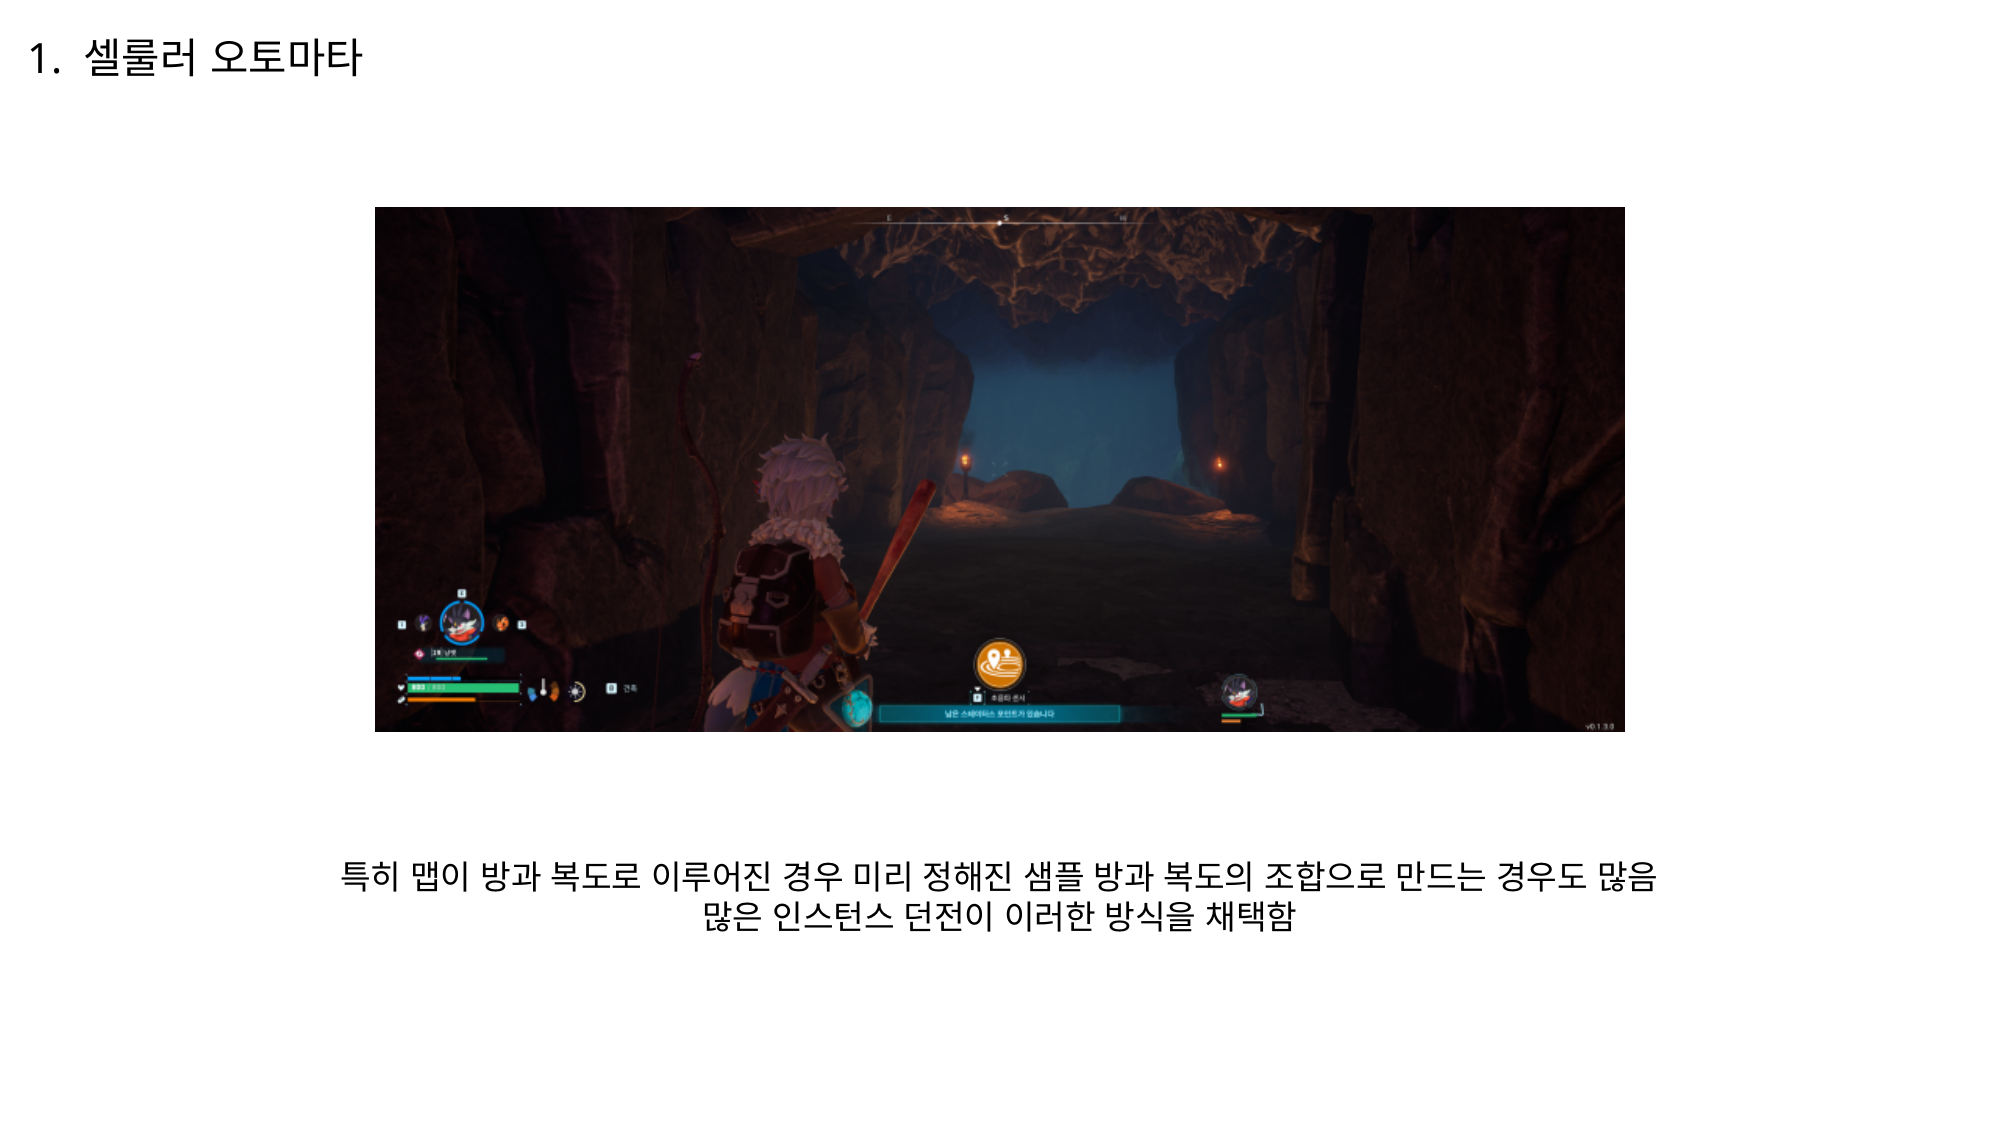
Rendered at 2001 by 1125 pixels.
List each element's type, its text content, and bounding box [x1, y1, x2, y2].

text_box 1. 셀룰러 오토마타 [12, 24, 380, 90]
text_box 특히 맵이 방과 복도로 이루어진 경우 미리 정해진 샘플 방과 복도의 조합으로 만드는 경우도 많음 많은 인스턴스 던전이 이러한 방식을 채택함 [325, 848, 1675, 944]
picture [374, 207, 1626, 732]
